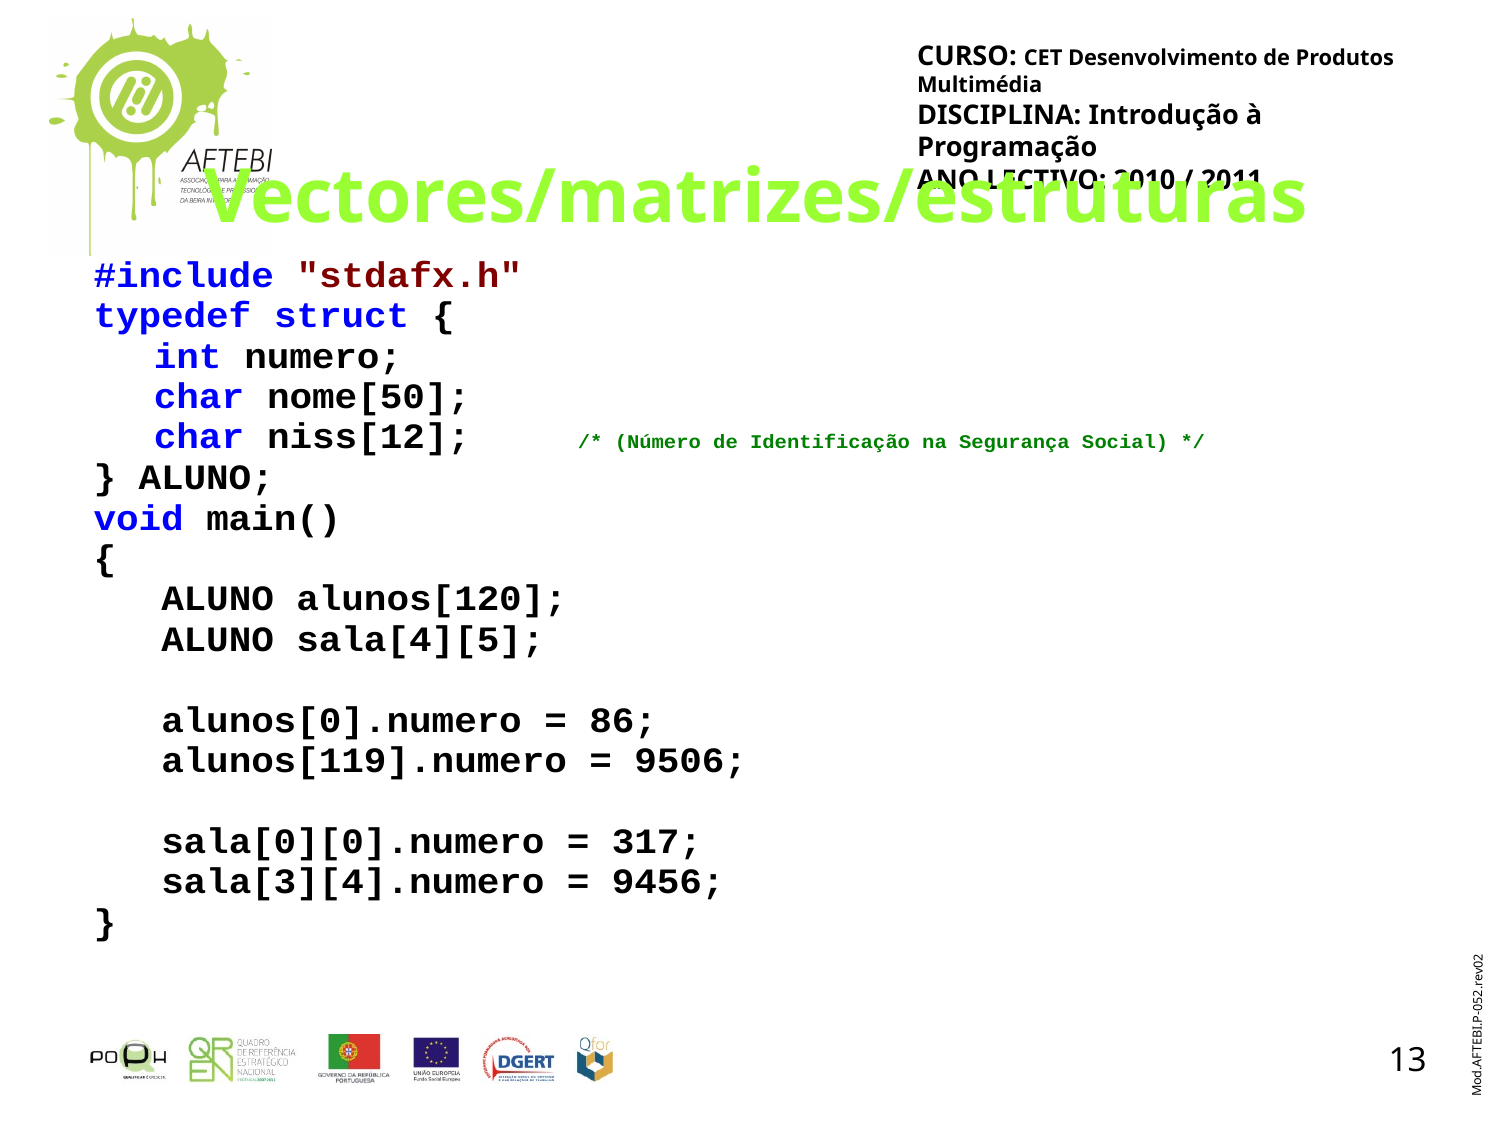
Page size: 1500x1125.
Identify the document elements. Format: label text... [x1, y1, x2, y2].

picture [90, 1034, 613, 1084]
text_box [93, 257, 1352, 1038]
title Vectores/matrizes/estruturas [58, 140, 1454, 245]
